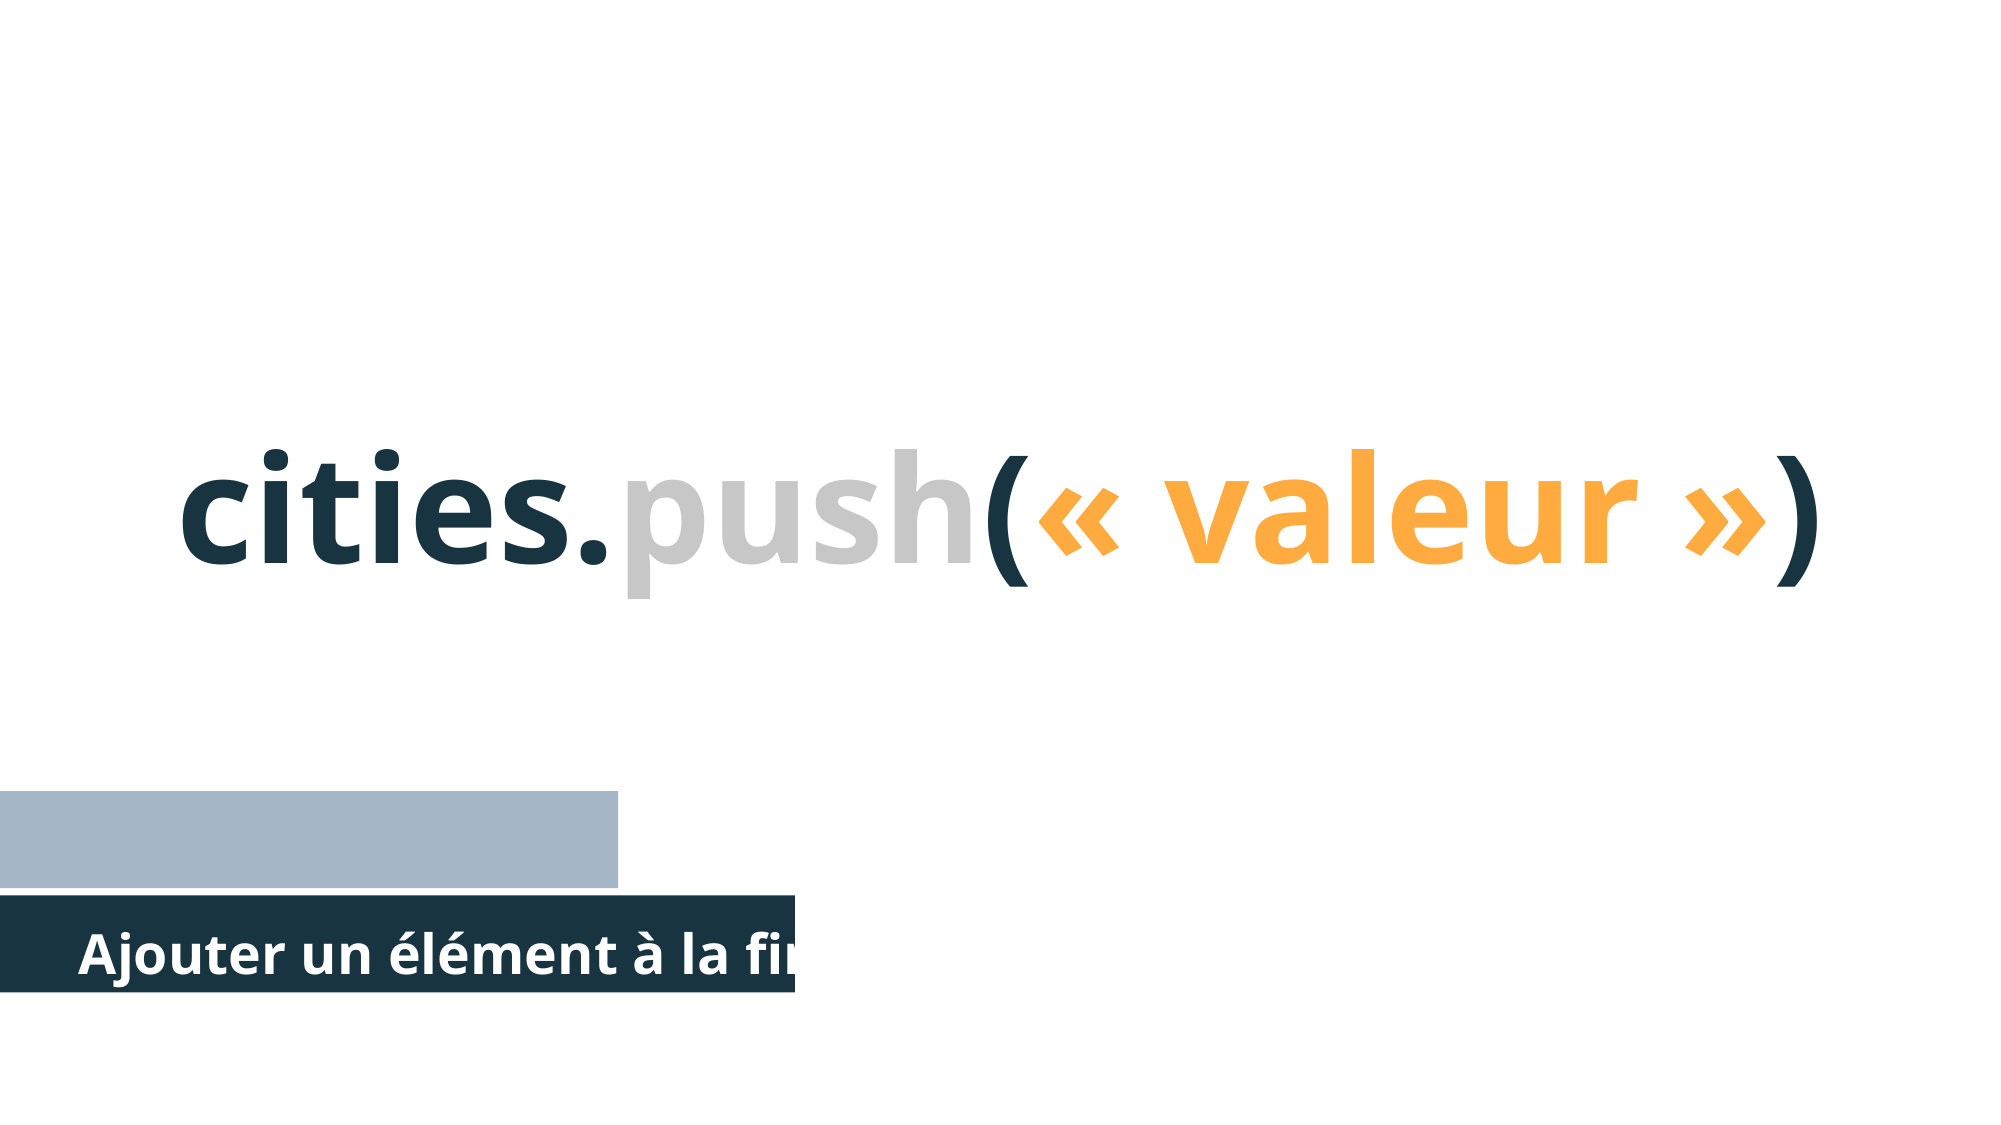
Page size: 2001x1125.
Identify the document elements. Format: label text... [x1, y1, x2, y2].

text_box cities.push(« valeur ») [161, 406, 1839, 601]
title Ajouter un élément à la fin [63, 834, 986, 1037]
